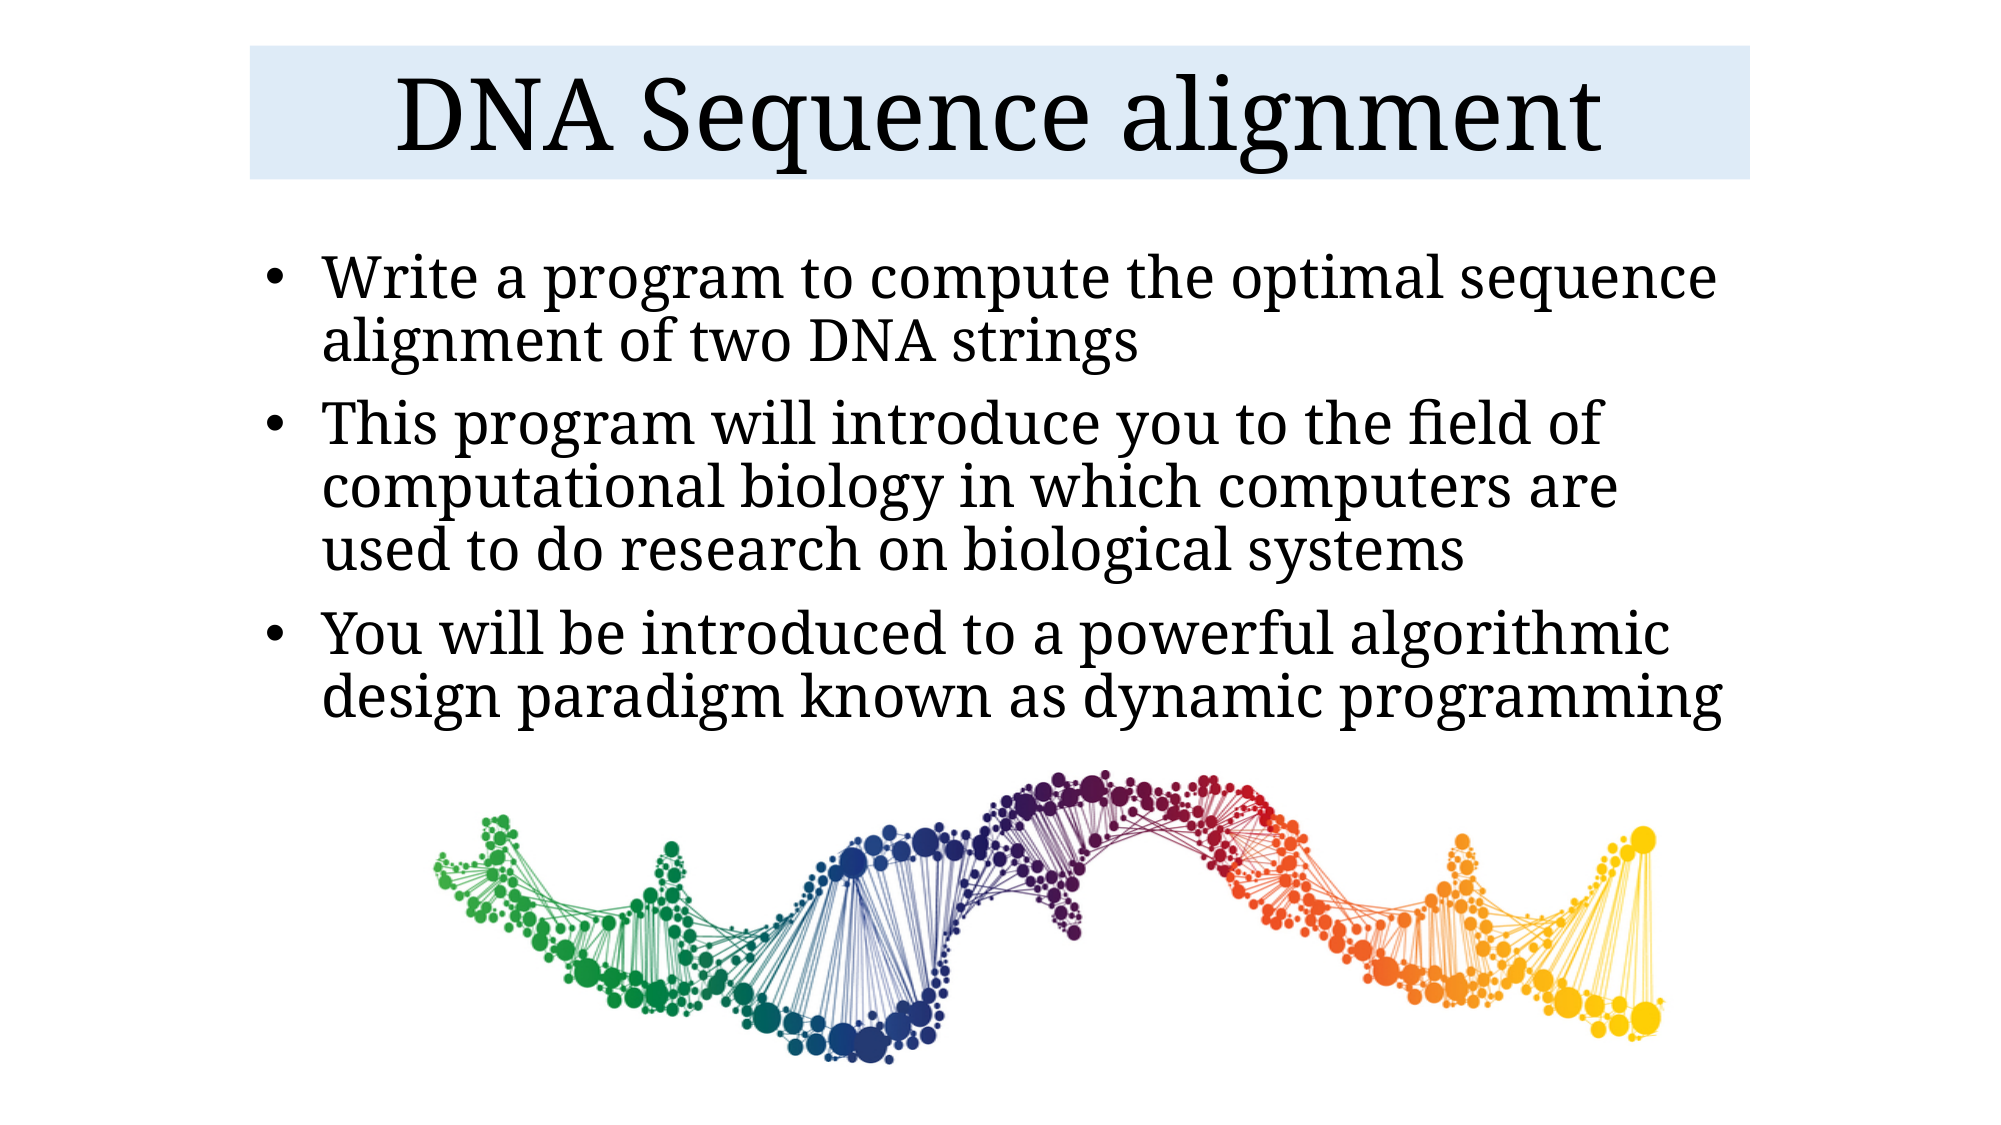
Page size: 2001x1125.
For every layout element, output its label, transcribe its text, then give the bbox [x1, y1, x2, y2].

title DNA Sequence alignment [249, 45, 1750, 180]
picture [423, 770, 1674, 1071]
subtitle Write a program to compute the optimal sequence alignment of two DNA strings This program will introduce you to the field of computational biology in which computers are used to do research on biological systems You will be introduced to a powerful algorithmic design paradigm known as dynamic programming [249, 240, 1750, 964]
